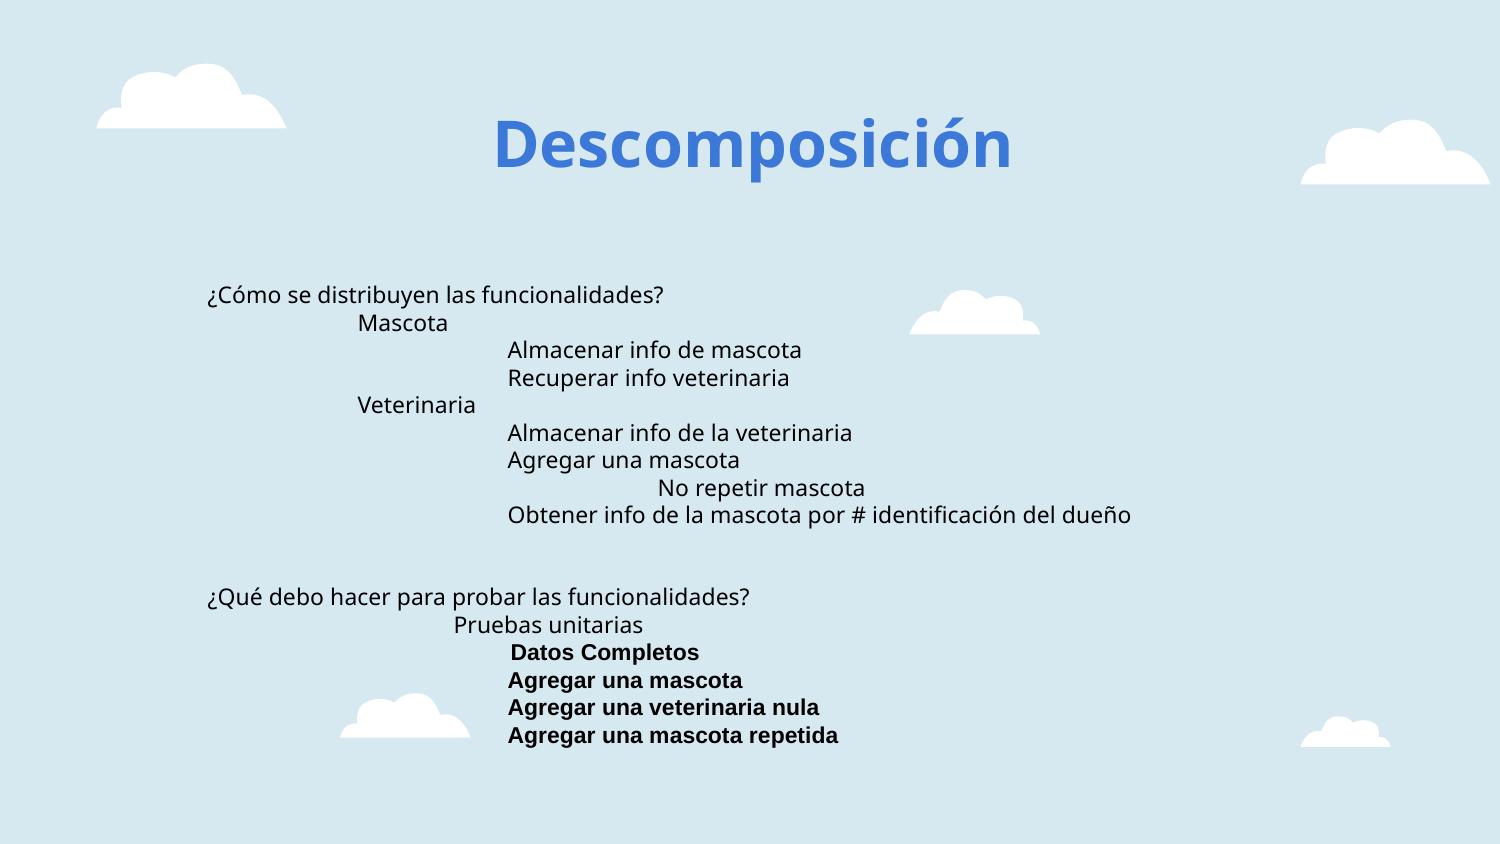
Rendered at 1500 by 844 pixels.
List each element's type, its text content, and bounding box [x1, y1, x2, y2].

title Descomposición [117, 88, 1389, 181]
subtitle ¿Cómo se distribuyen las funcionalidades? Mascota Almacenar info de mascota Recuperar info veterinaria Veterinaria Almacenar info de la veterinaria Agregar una mascota No repetir mascota Obtener info de la mascota por # identificación del dueño ¿Qué debo hacer para probar las funcionalidades? Pruebas unitarias Datos Completos Agregar una mascota Agregar una veterinaria nula Agregar una mascota repetida [117, 238, 1389, 786]
